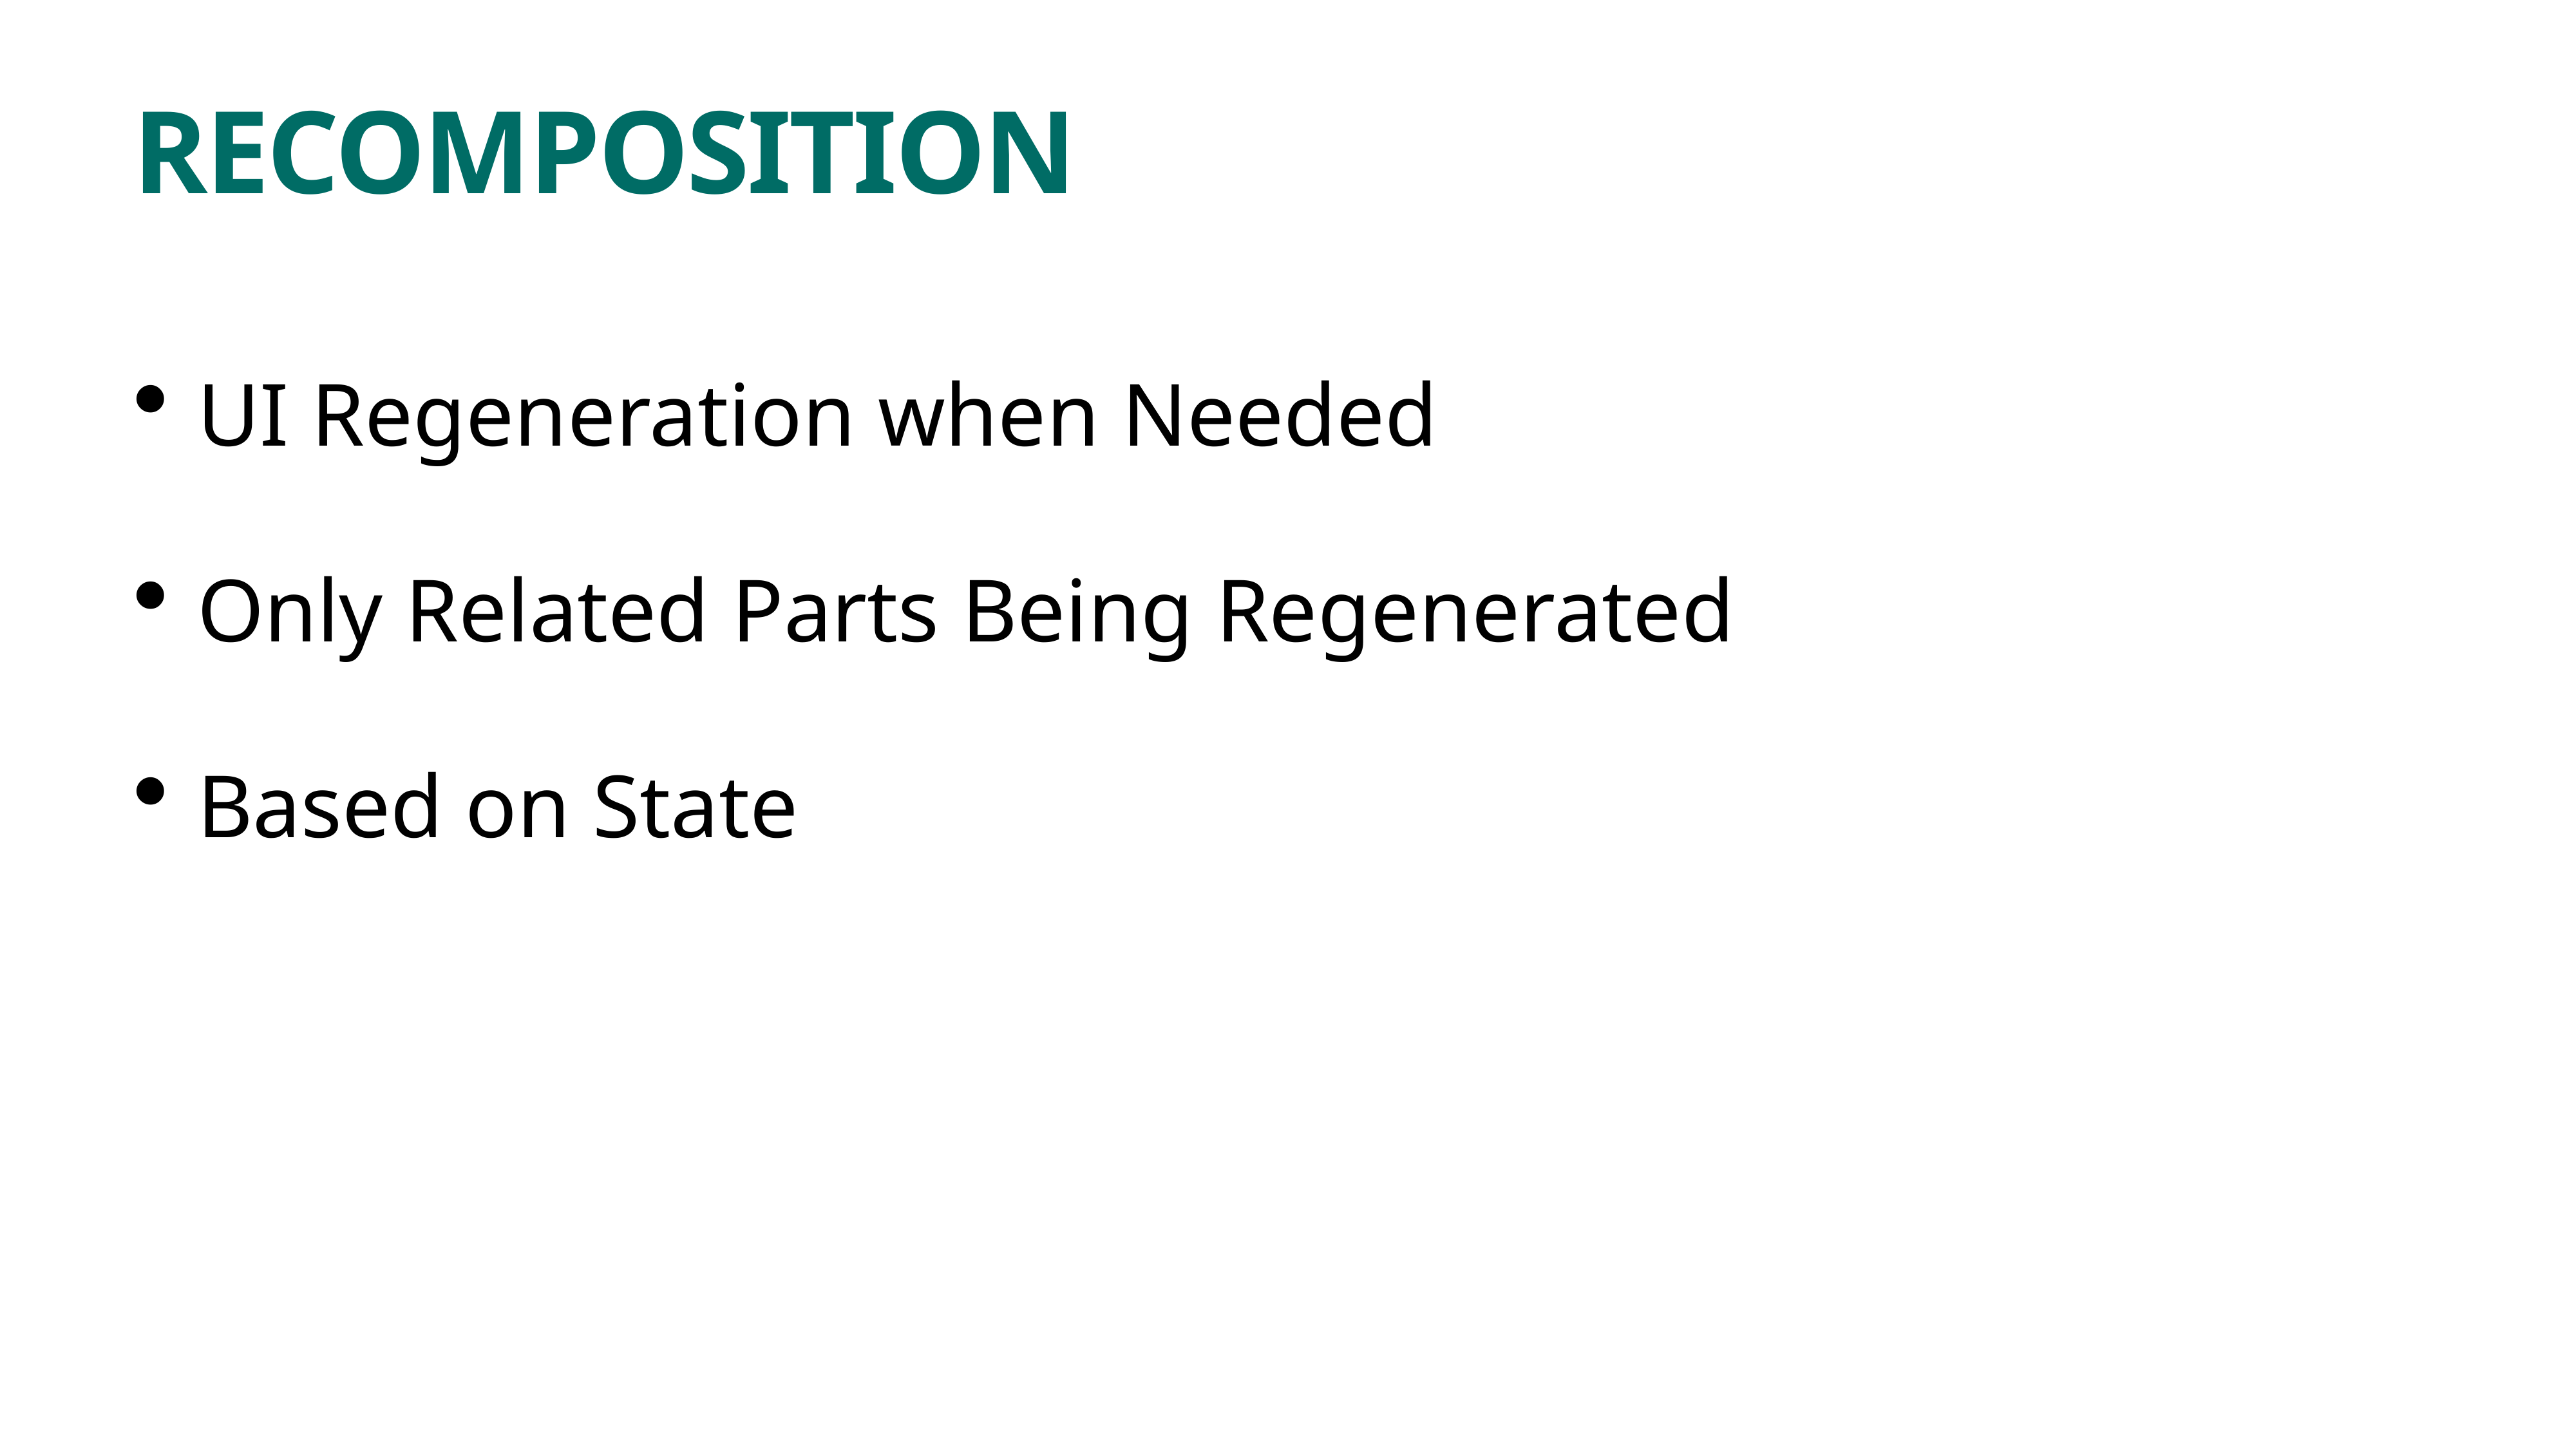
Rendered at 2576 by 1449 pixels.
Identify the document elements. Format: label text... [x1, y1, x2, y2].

title RECOMPOSITION [127, 100, 2449, 252]
list UI Regeneration when Needed Only Related Parts Being Regenerated Based on State [127, 321, 2449, 1321]
